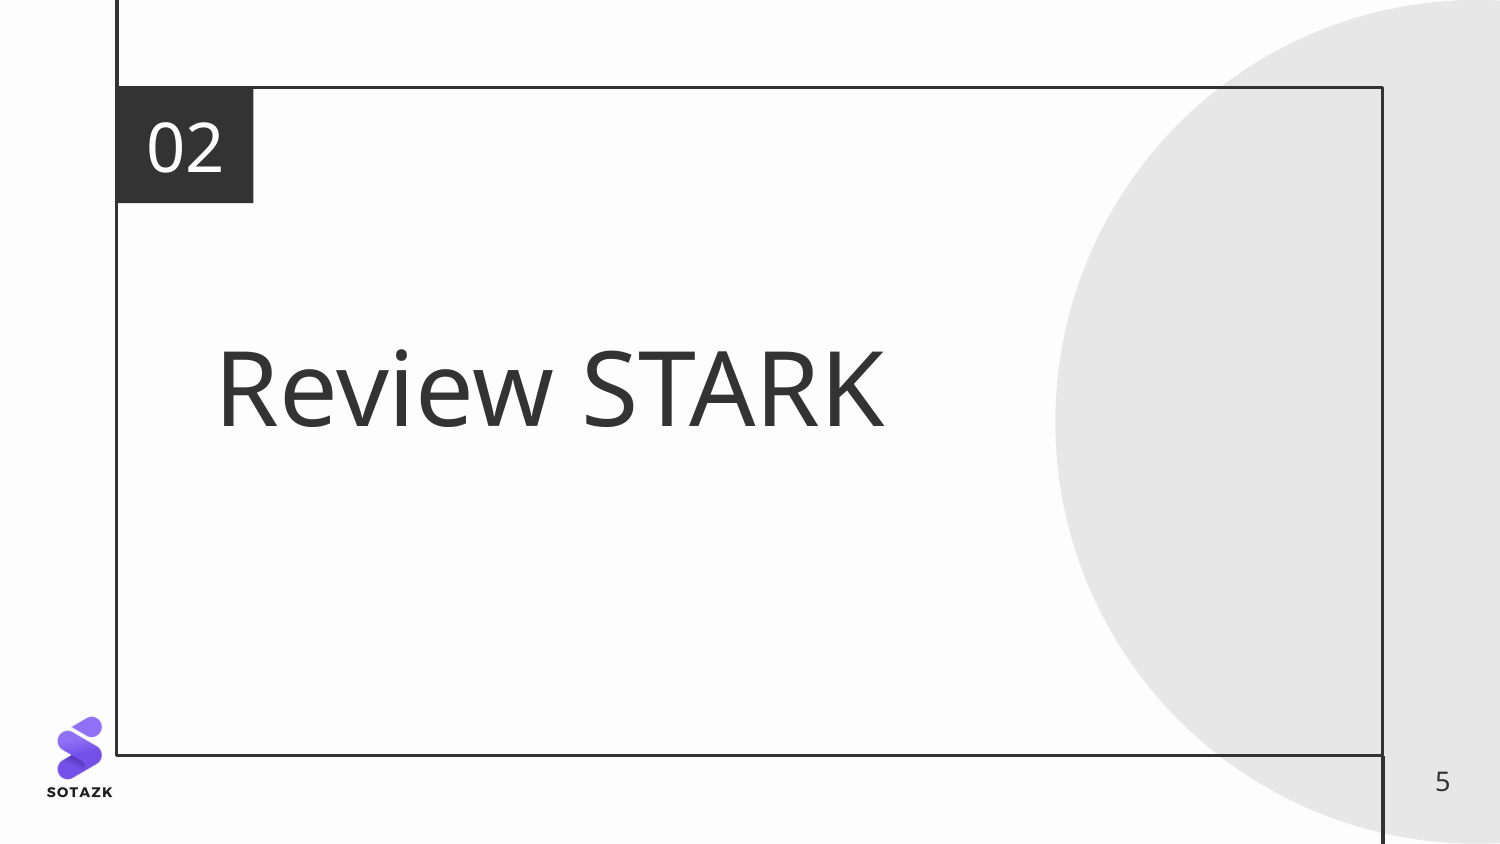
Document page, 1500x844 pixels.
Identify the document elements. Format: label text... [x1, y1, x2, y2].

picture [118, 712, 126, 754]
title Review STARK [199, 324, 1031, 463]
slide_number ‹#› [1375, 749, 1466, 814]
title 02 [118, 87, 254, 204]
picture [35, 712, 126, 800]
